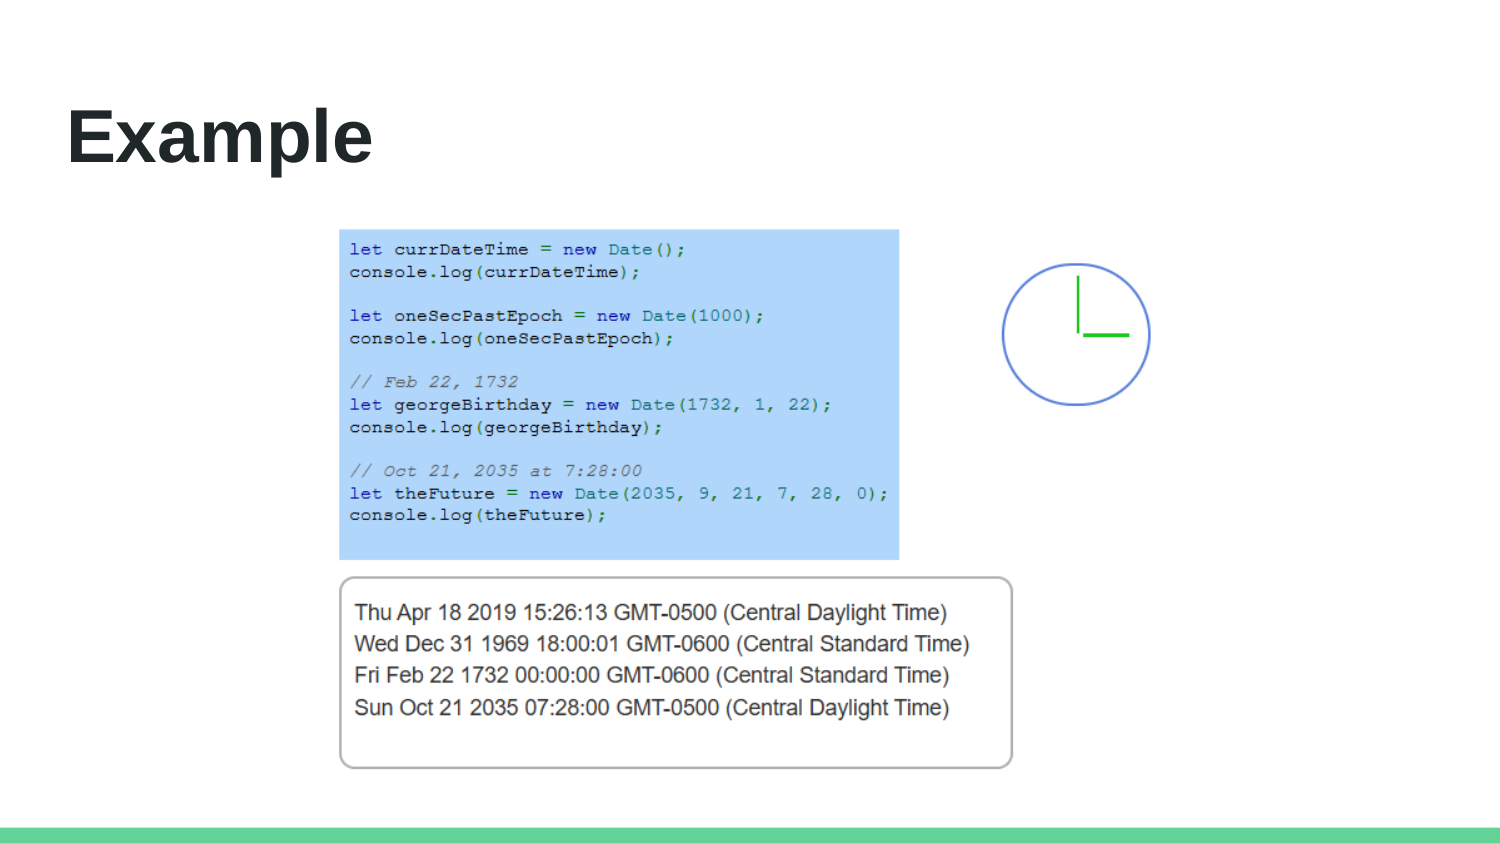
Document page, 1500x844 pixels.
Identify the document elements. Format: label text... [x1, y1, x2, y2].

title Example [51, 72, 1449, 167]
picture [322, 207, 1178, 778]
